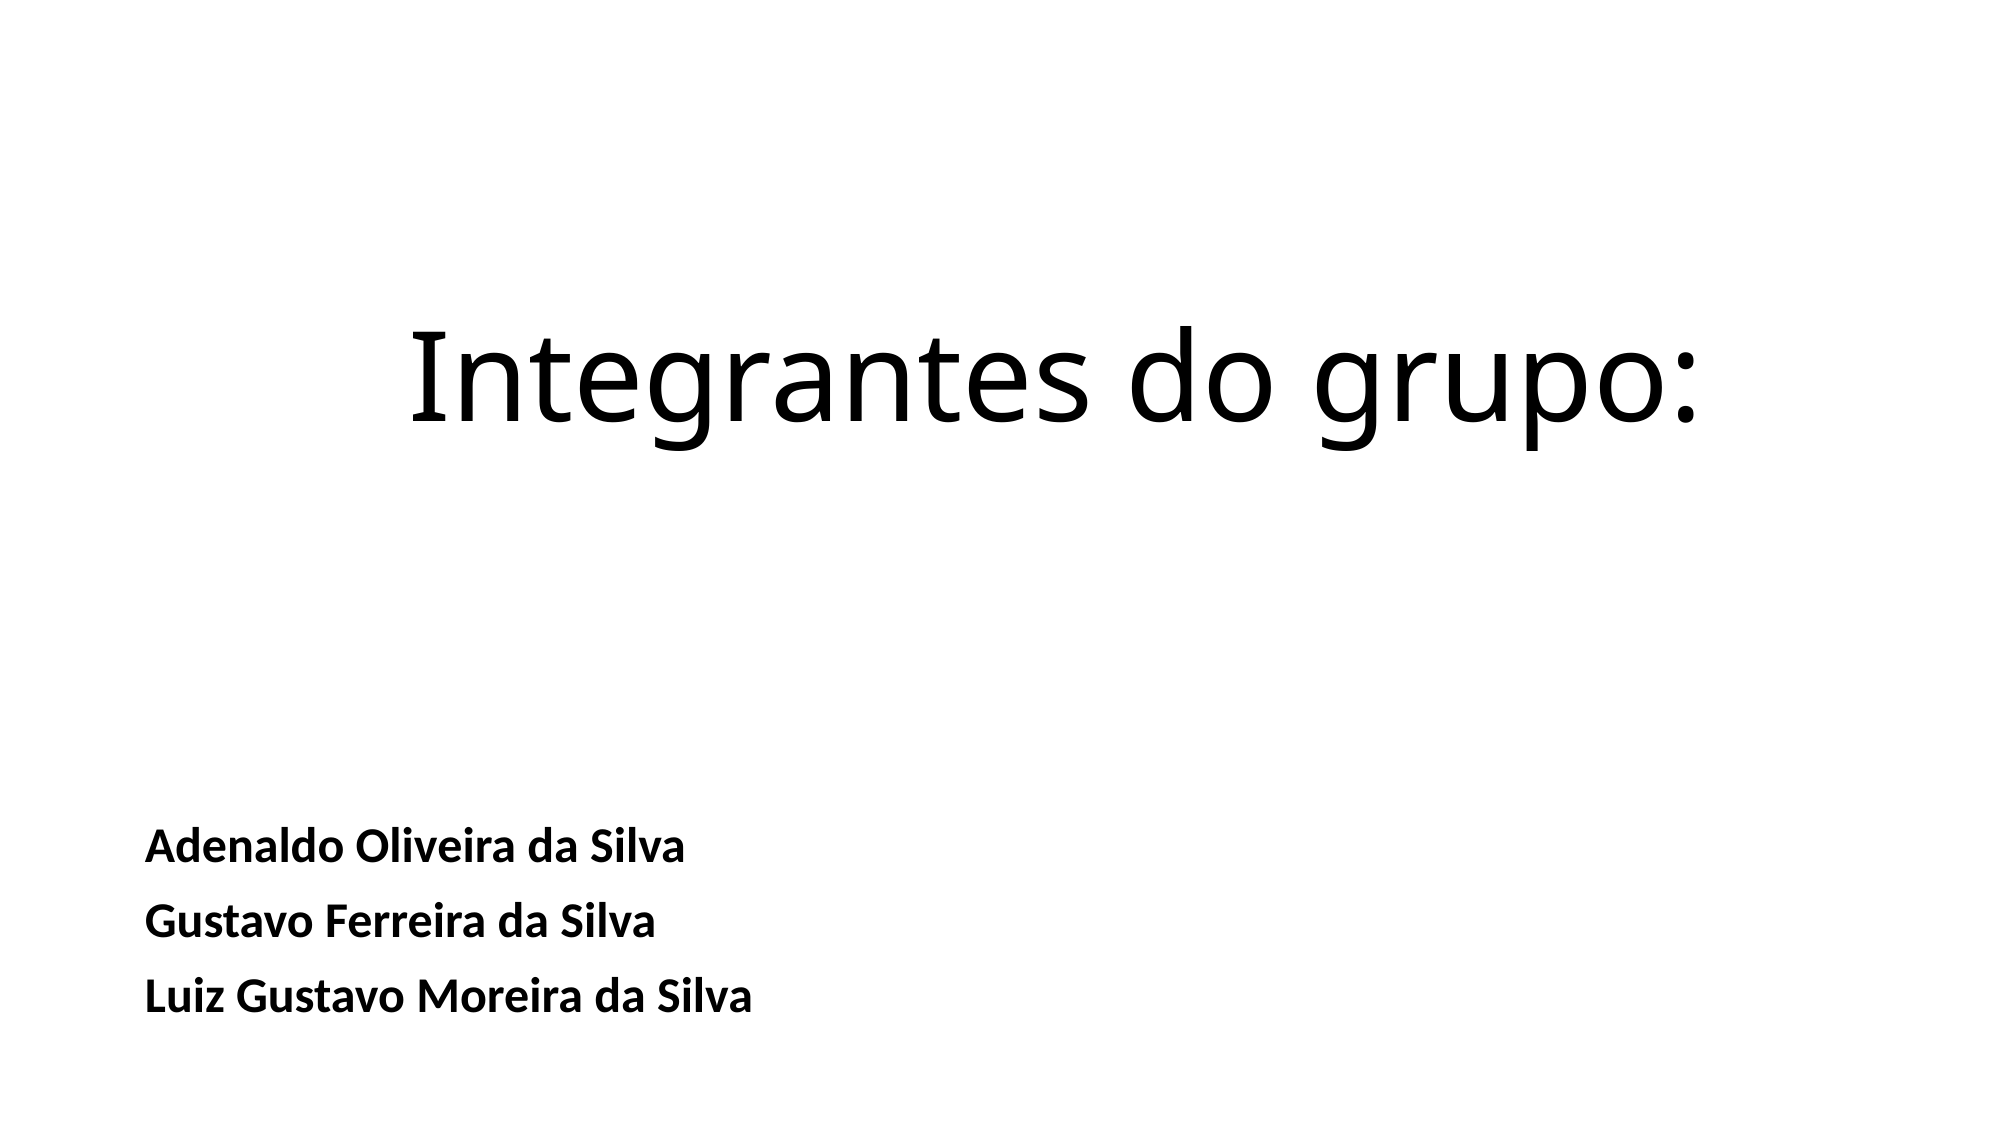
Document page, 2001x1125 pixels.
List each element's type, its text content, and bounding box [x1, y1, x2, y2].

subtitle Adenaldo Oliveira da Silva Gustavo Ferreira da Silva Luiz Gustavo Moreira da Silva [129, 812, 1630, 1084]
title Integrantes do grupo: [306, 64, 1807, 456]
